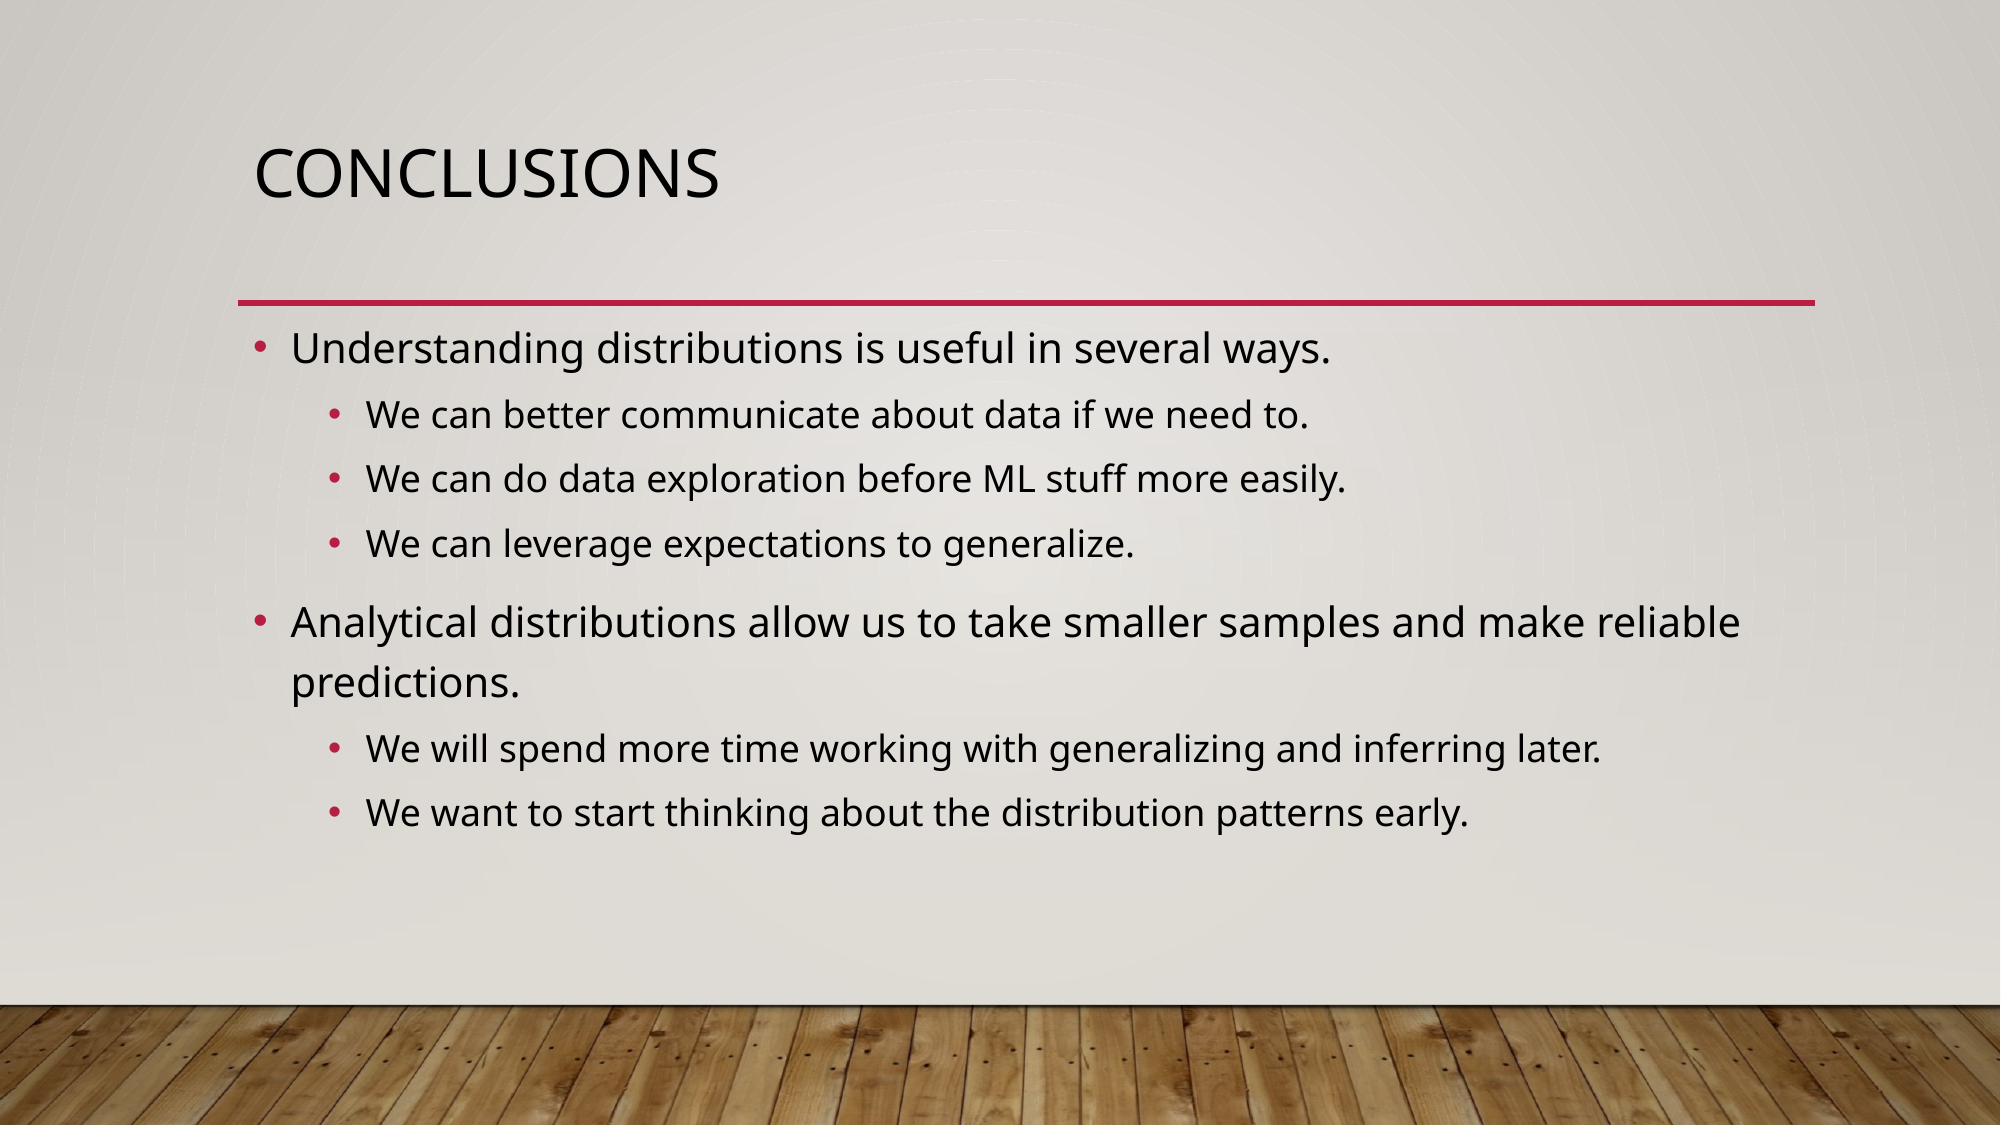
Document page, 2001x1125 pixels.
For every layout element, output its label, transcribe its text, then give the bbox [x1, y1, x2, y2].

title Conclusions [238, 131, 1814, 304]
picture [0, 1005, 2000, 1125]
list Understanding distributions is useful in several ways. We can better communicate about data if we need to. We can do data exploration before ML stuff more easily. We can leverage expectations to generalize. Analytical distributions allow us to take smaller samples and make reliable predictions. We will spend more time working with generalizing and inferring later. We want to start thinking about the distribution patterns early. [238, 304, 1814, 993]
